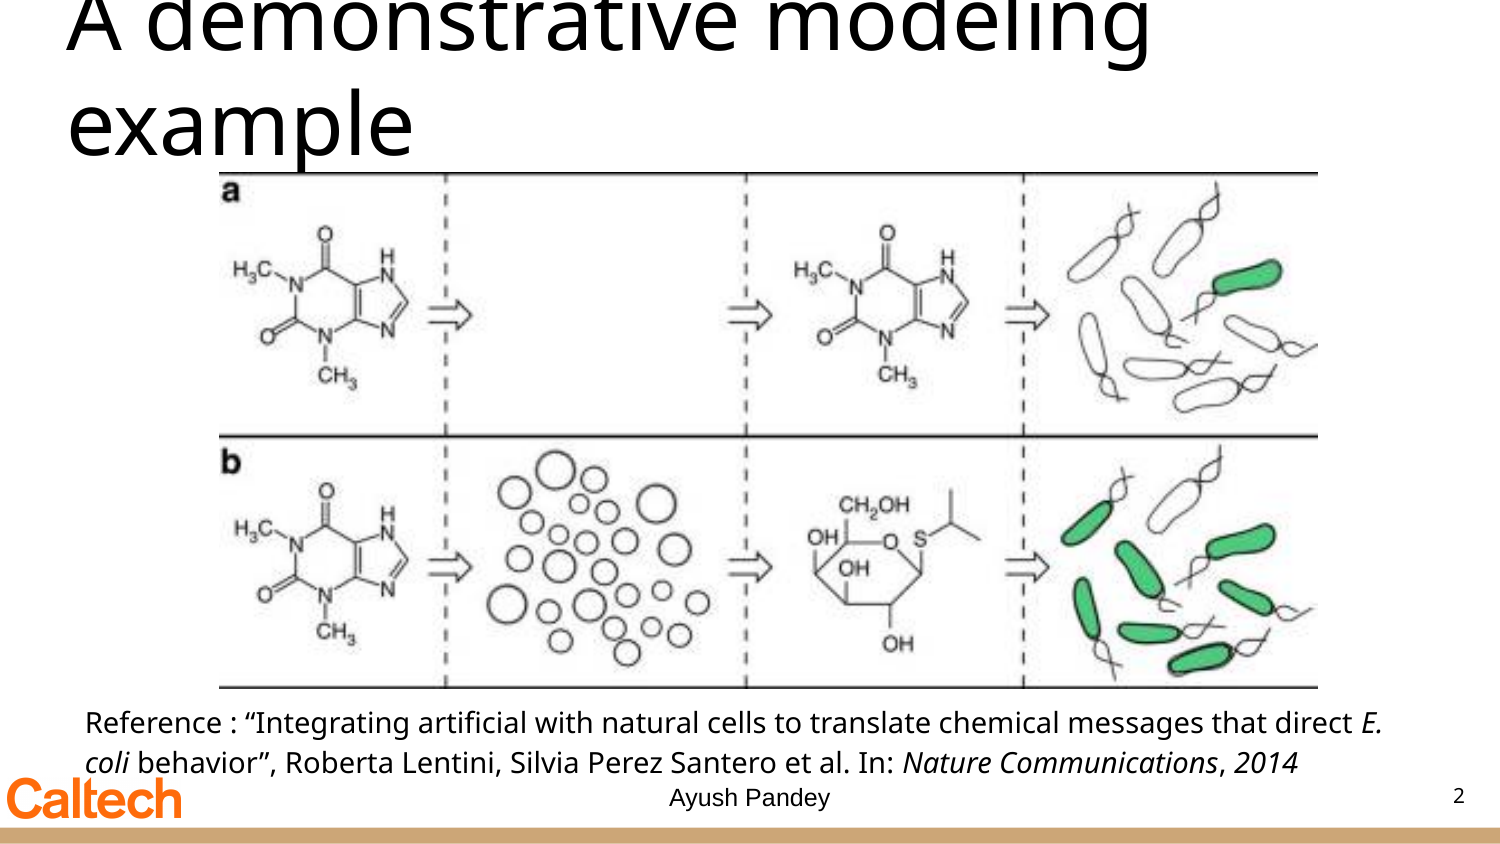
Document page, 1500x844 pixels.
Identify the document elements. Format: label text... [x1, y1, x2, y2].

picture [7, 777, 51, 819]
slide_number 2 [1389, 764, 1480, 830]
title A demonstrative modeling example [51, 51, 1449, 189]
text_box Reference : “Integrating artificial with natural cells to translate chemical messages that direct E. coli behavior”, Roberta Lentini, Silvia Perez Santero et al. In: Nature Communications, 2014 [51, 683, 1449, 821]
picture [218, 172, 1318, 689]
